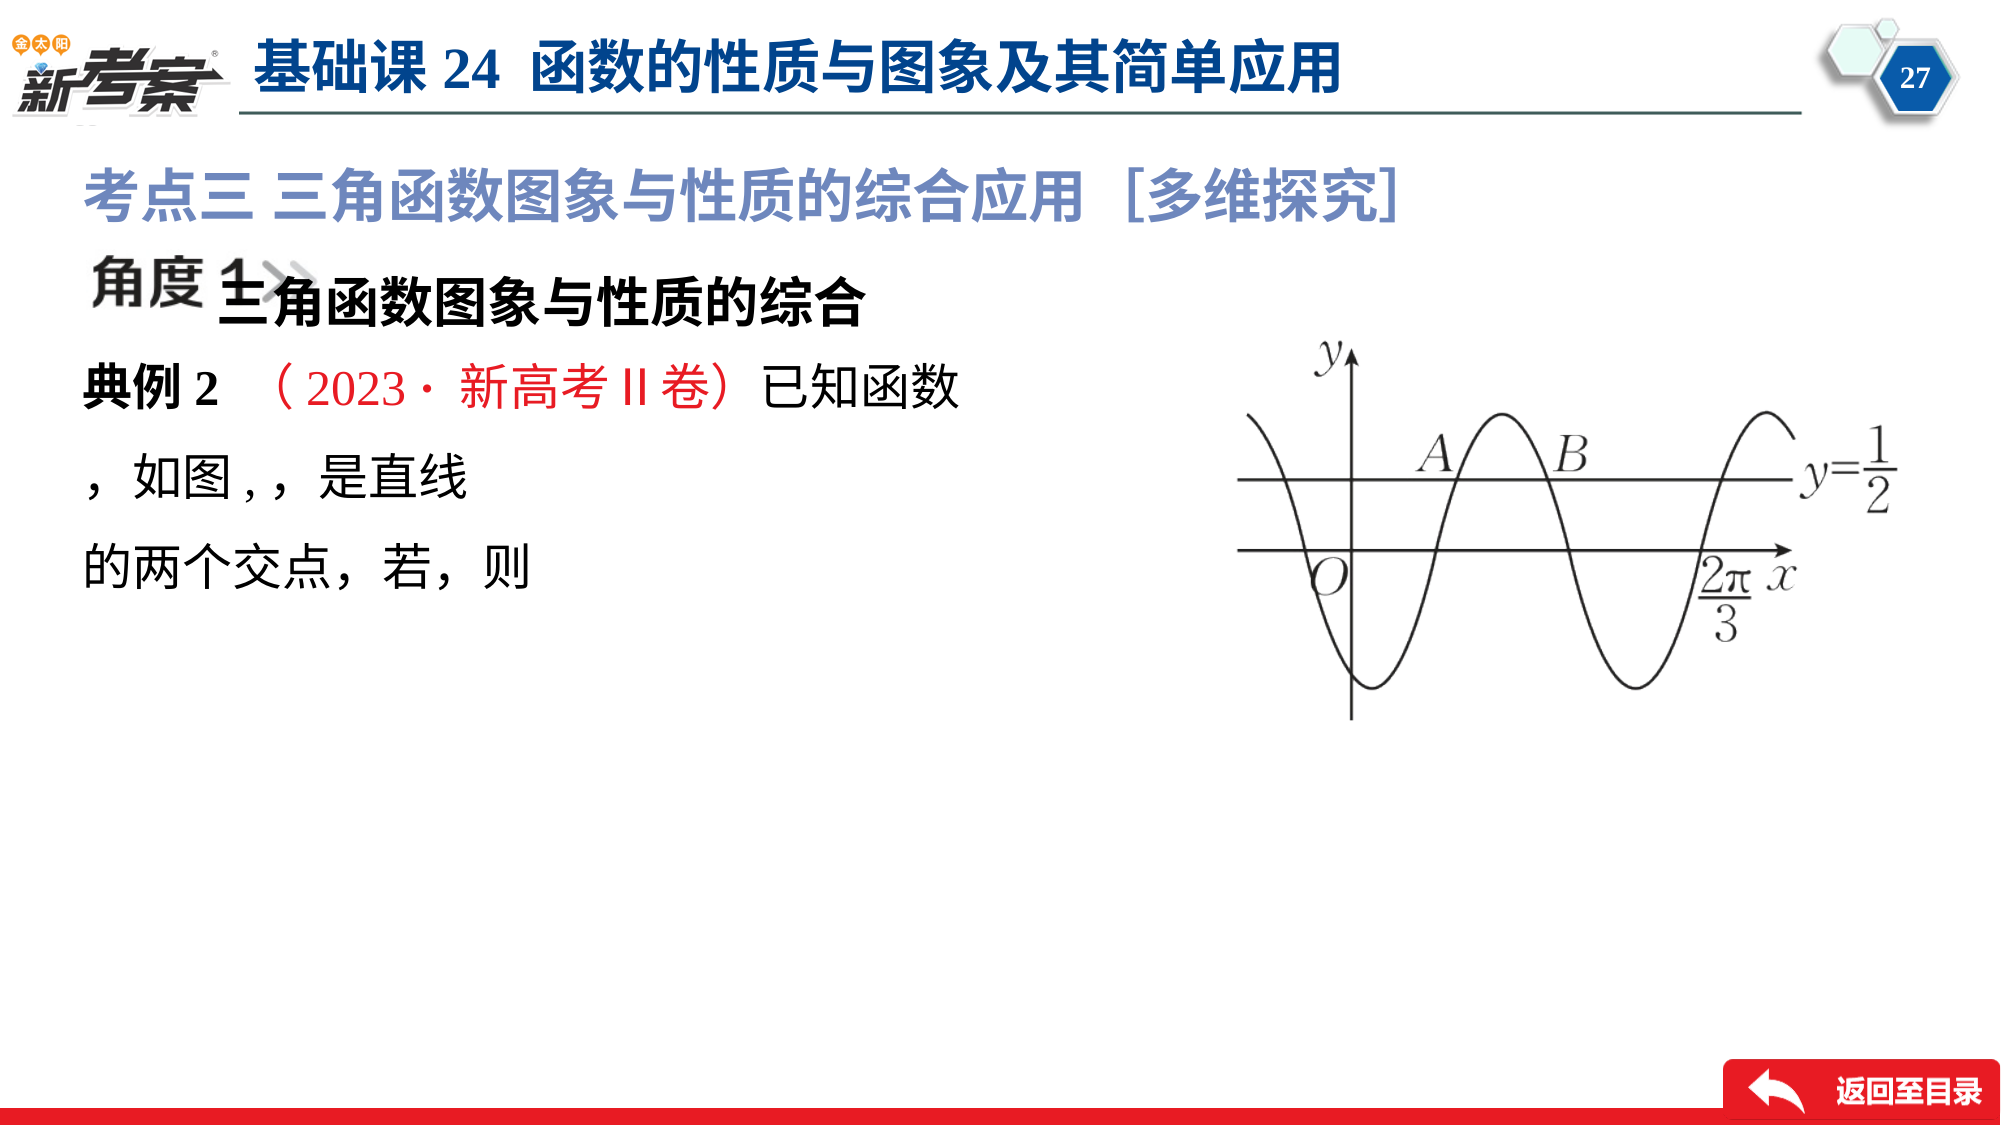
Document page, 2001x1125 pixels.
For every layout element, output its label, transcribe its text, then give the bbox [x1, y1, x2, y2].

text_box 考点三 三角函数图象与性质的综合应用［多维探究］ [82, 123, 1917, 228]
text_box &1& 三角函数图象与性质的综合 [82, 228, 1917, 347]
picture [0, 0, 2001, 1125]
